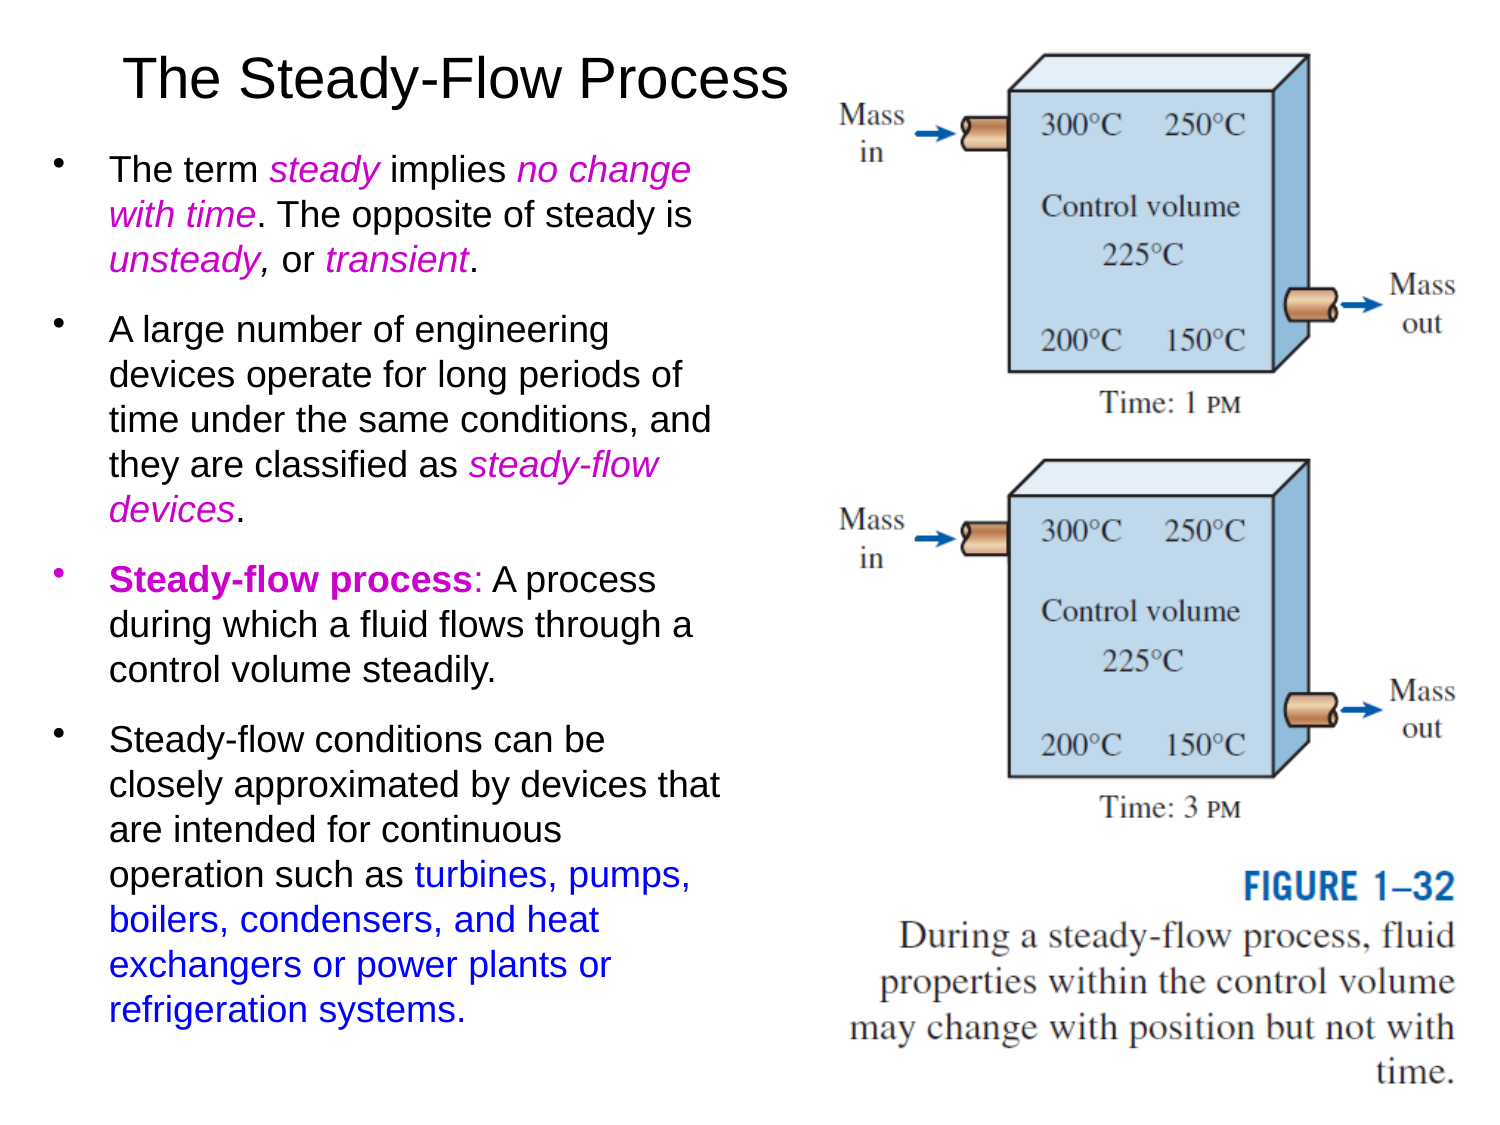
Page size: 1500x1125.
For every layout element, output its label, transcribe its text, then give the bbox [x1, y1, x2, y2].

picture [824, 38, 1466, 1101]
title The Steady-Flow Process [62, 24, 850, 125]
list The term steady implies no change with time. The opposite of steady is unsteady, or transient. A large number of engineering devices operate for long periods of time under the same conditions, and they are classified as steady-flow devices. Steady-flow process: A process during which a fluid flows through a control volume steadily. Steady-flow conditions can be closely approximated by devices that are intended for continuous operation such as turbines, pumps, boilers, condensers, and heat exchangers or power plants or refrigeration systems. [37, 137, 738, 1088]
